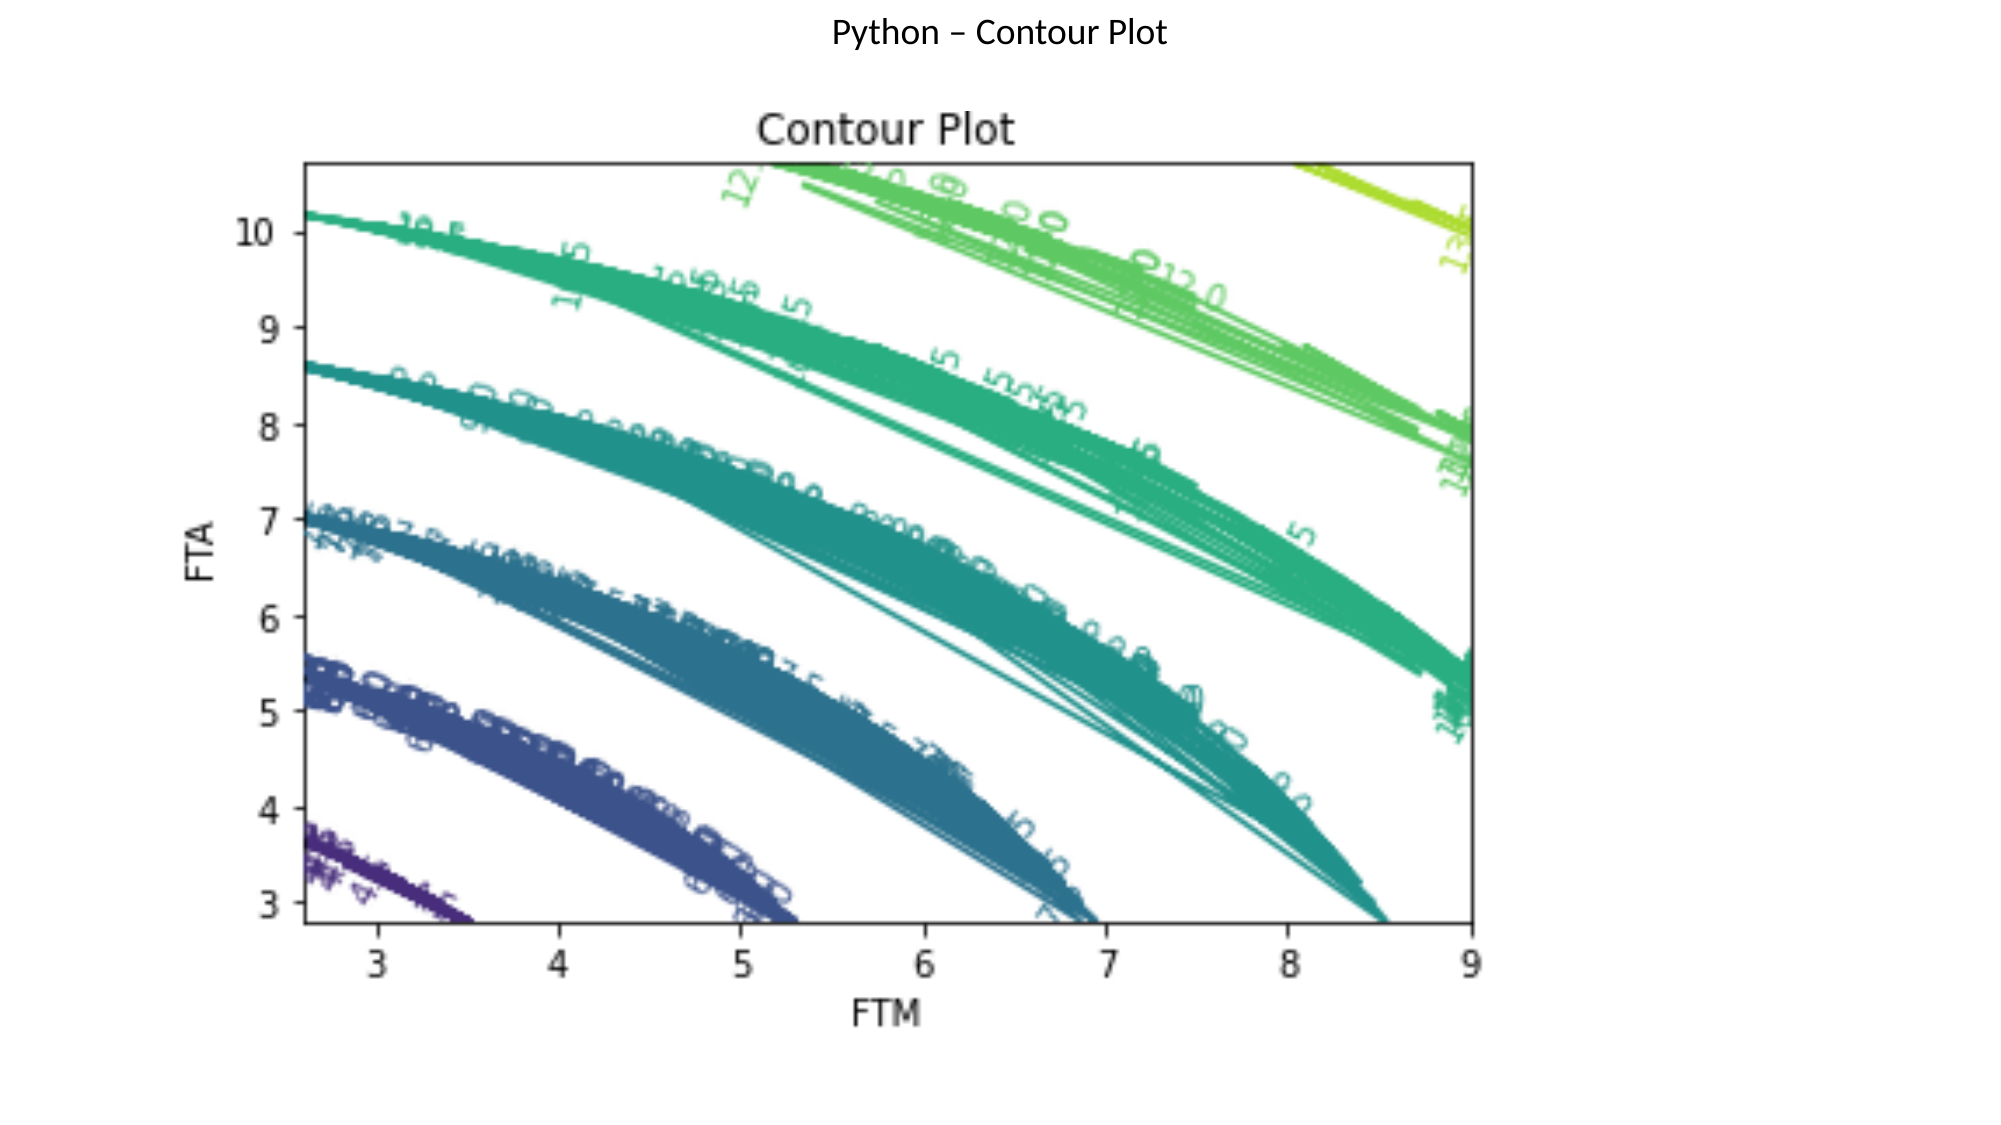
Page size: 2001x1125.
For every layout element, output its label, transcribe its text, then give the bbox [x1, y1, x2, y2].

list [127, 111, 1939, 1046]
text_box Python – Contour Plot [0, 0, 2000, 60]
